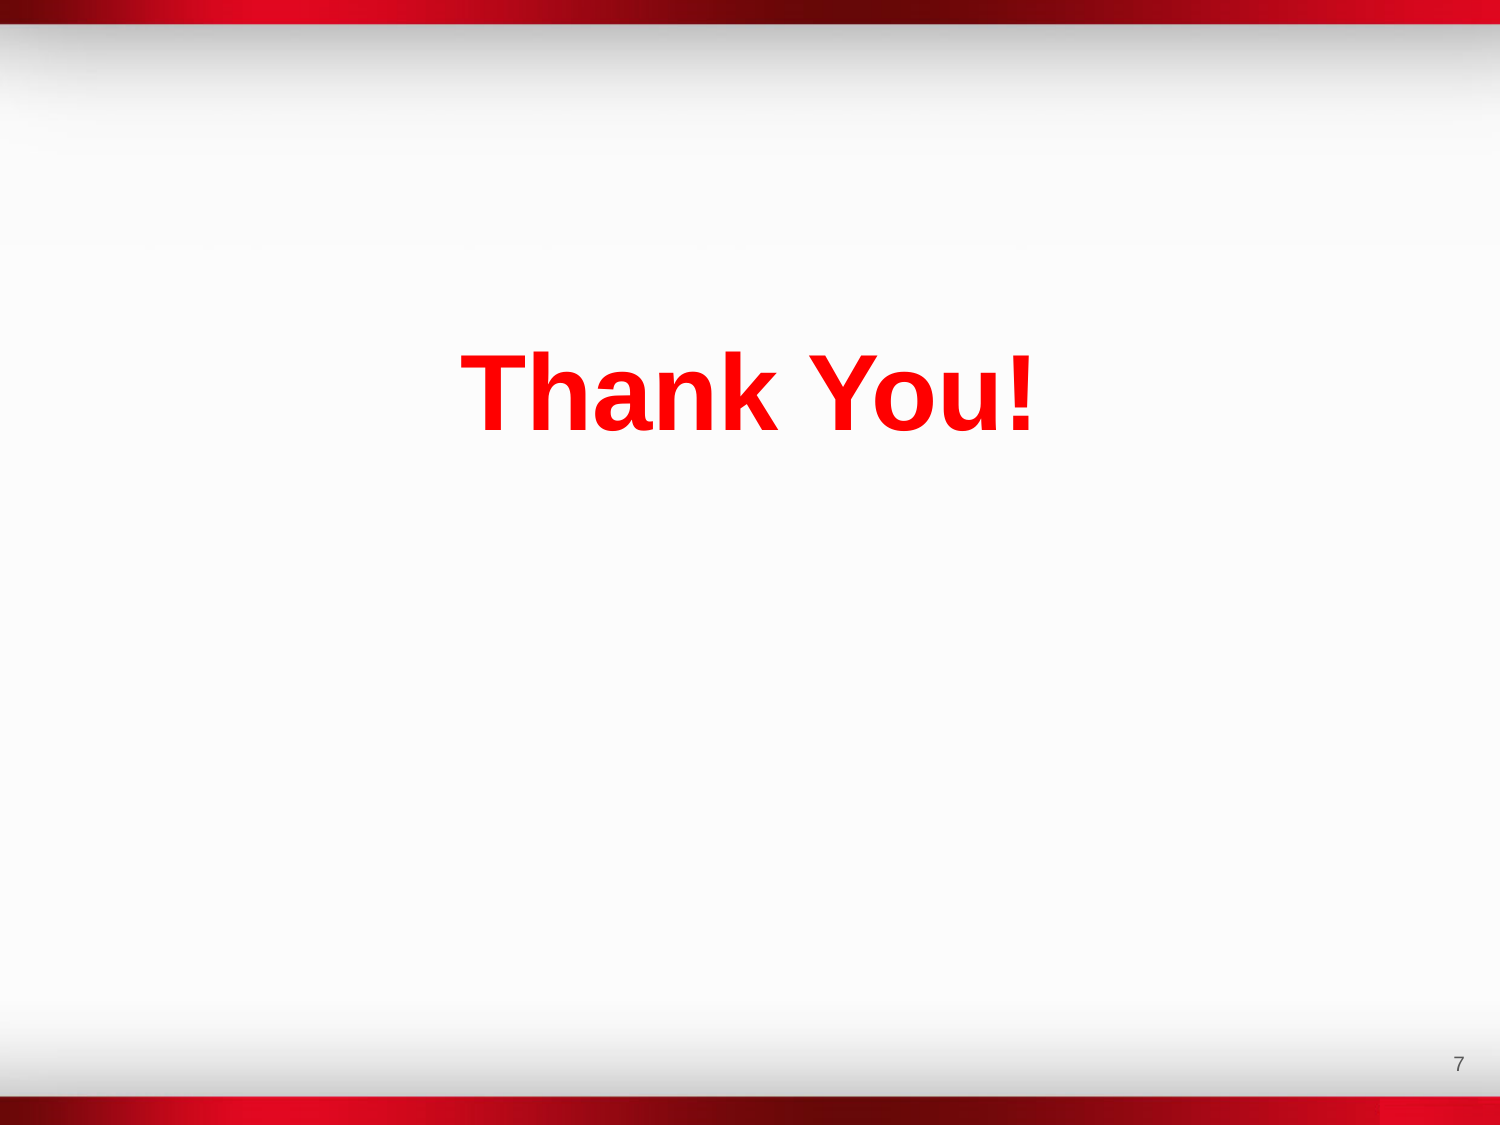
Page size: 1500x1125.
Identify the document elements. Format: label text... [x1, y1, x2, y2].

title Thank You! [51, 162, 1449, 612]
slide_number ‹#› [1389, 1019, 1480, 1106]
picture [0, 0, 1500, 1125]
